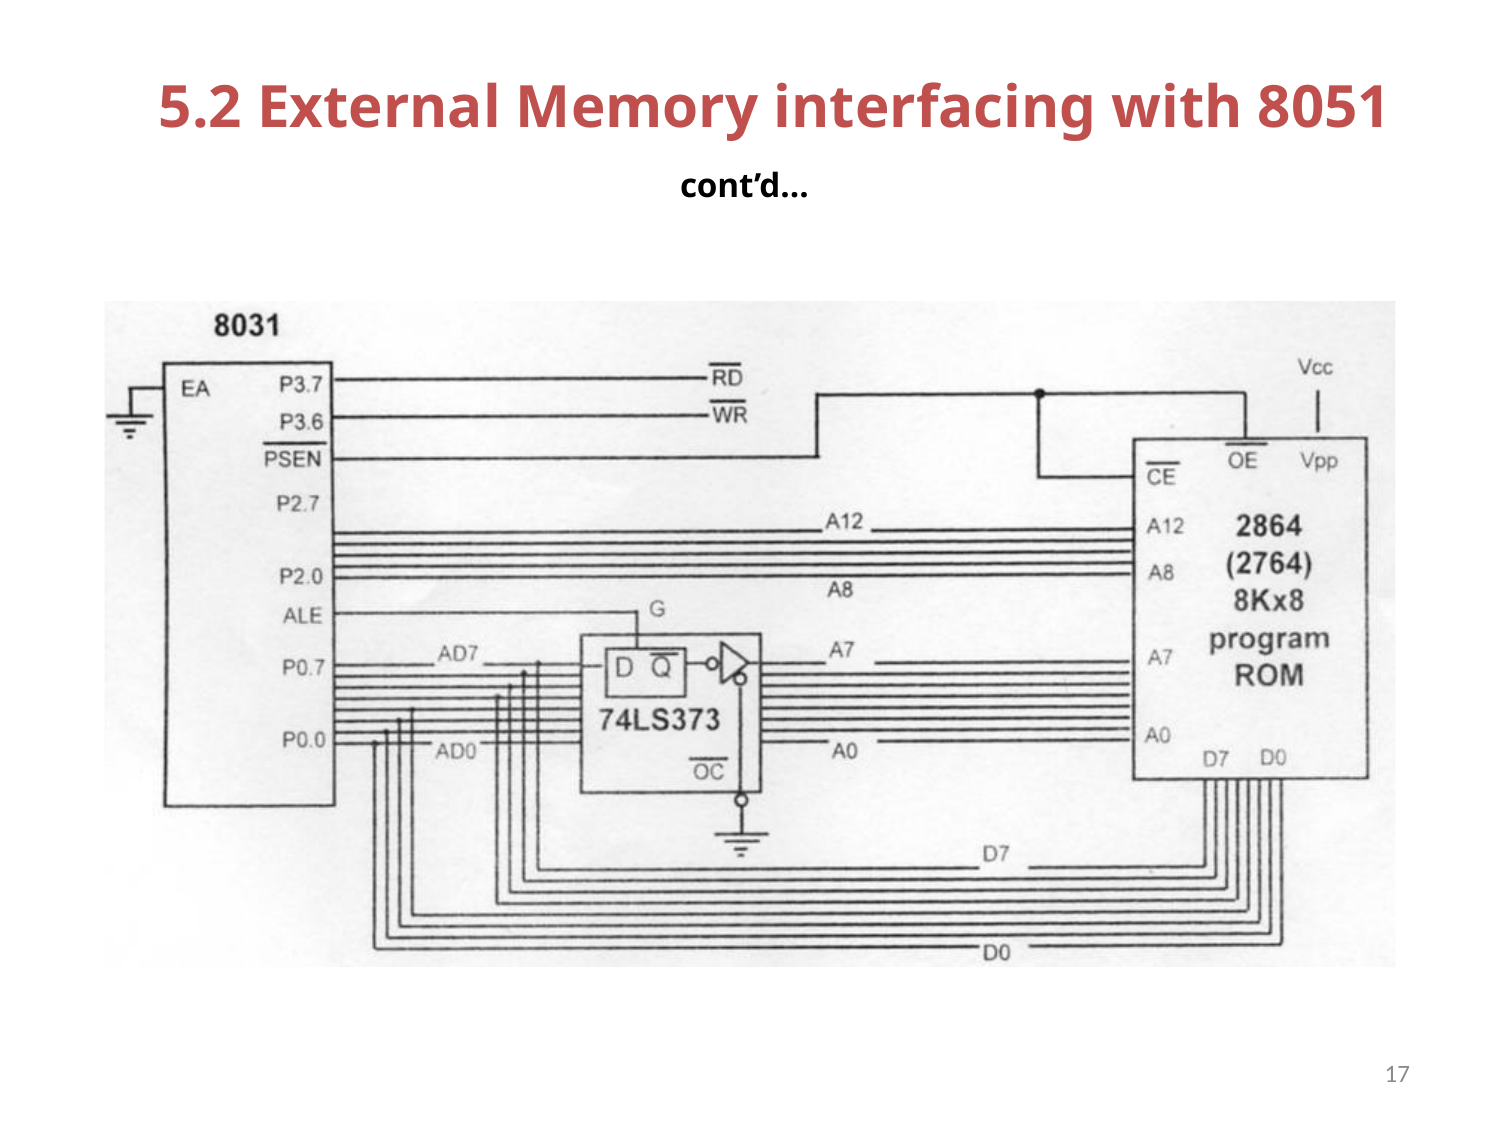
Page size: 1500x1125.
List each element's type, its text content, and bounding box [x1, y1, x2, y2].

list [104, 300, 1396, 967]
title 5.2 External Memory interfacing with 8051 cont’d… [99, 37, 1450, 241]
slide_number 17 [1074, 1042, 1425, 1103]
